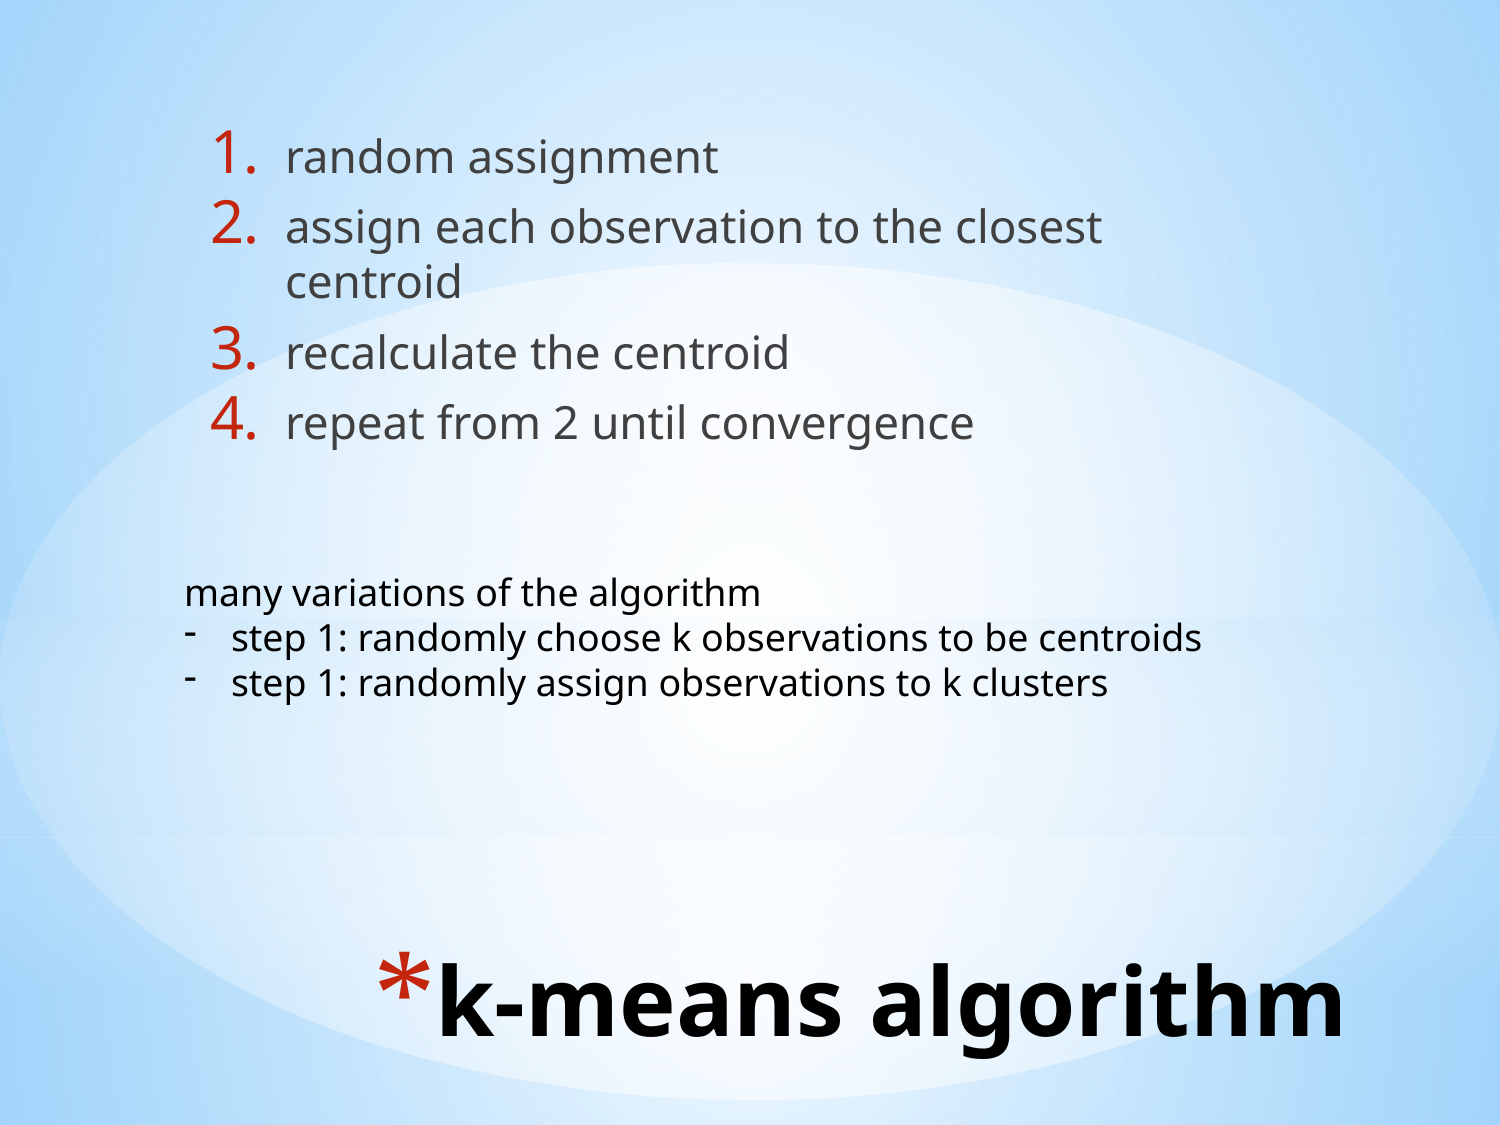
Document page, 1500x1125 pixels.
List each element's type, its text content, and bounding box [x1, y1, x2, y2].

list random assignment assign each observation to the closest centroid recalculate the centroid repeat from 2 until convergence [187, 120, 1238, 690]
title k-means algorithm [294, 933, 1363, 1121]
text_box many variations of the algorithm step 1: randomly choose k observations to be centroids step 1: randomly assign observations to k clusters [169, 561, 1219, 711]
